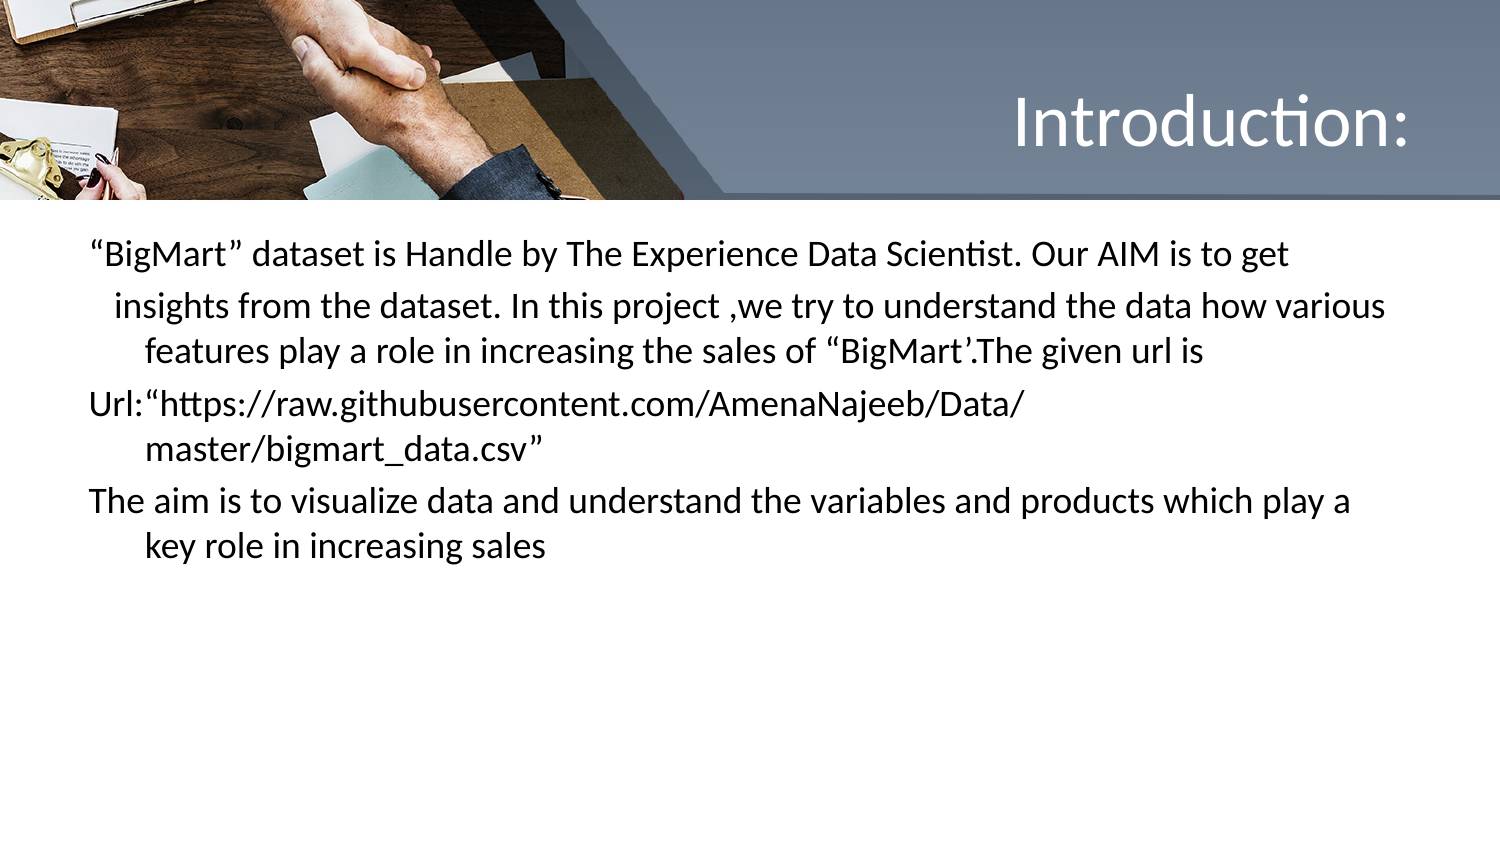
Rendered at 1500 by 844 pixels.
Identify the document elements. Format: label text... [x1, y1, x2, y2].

list “BigMart” dataset is Handle by The Experience Data Scientist. Our AIM is to get insights from the dataset. In this project ,we try to understand the data how various features play a role in increasing the sales of “BigMart’.The given url is Url:“https://raw.githubusercontent.com/AmenaNajeeb/Data/ master/bigmart_data.csv” The aim is to visualize data and understand the variables and products which play a key role in increasing sales [73, 221, 1427, 798]
picture [0, 0, 1500, 844]
title Introduction: [73, 53, 1427, 179]
